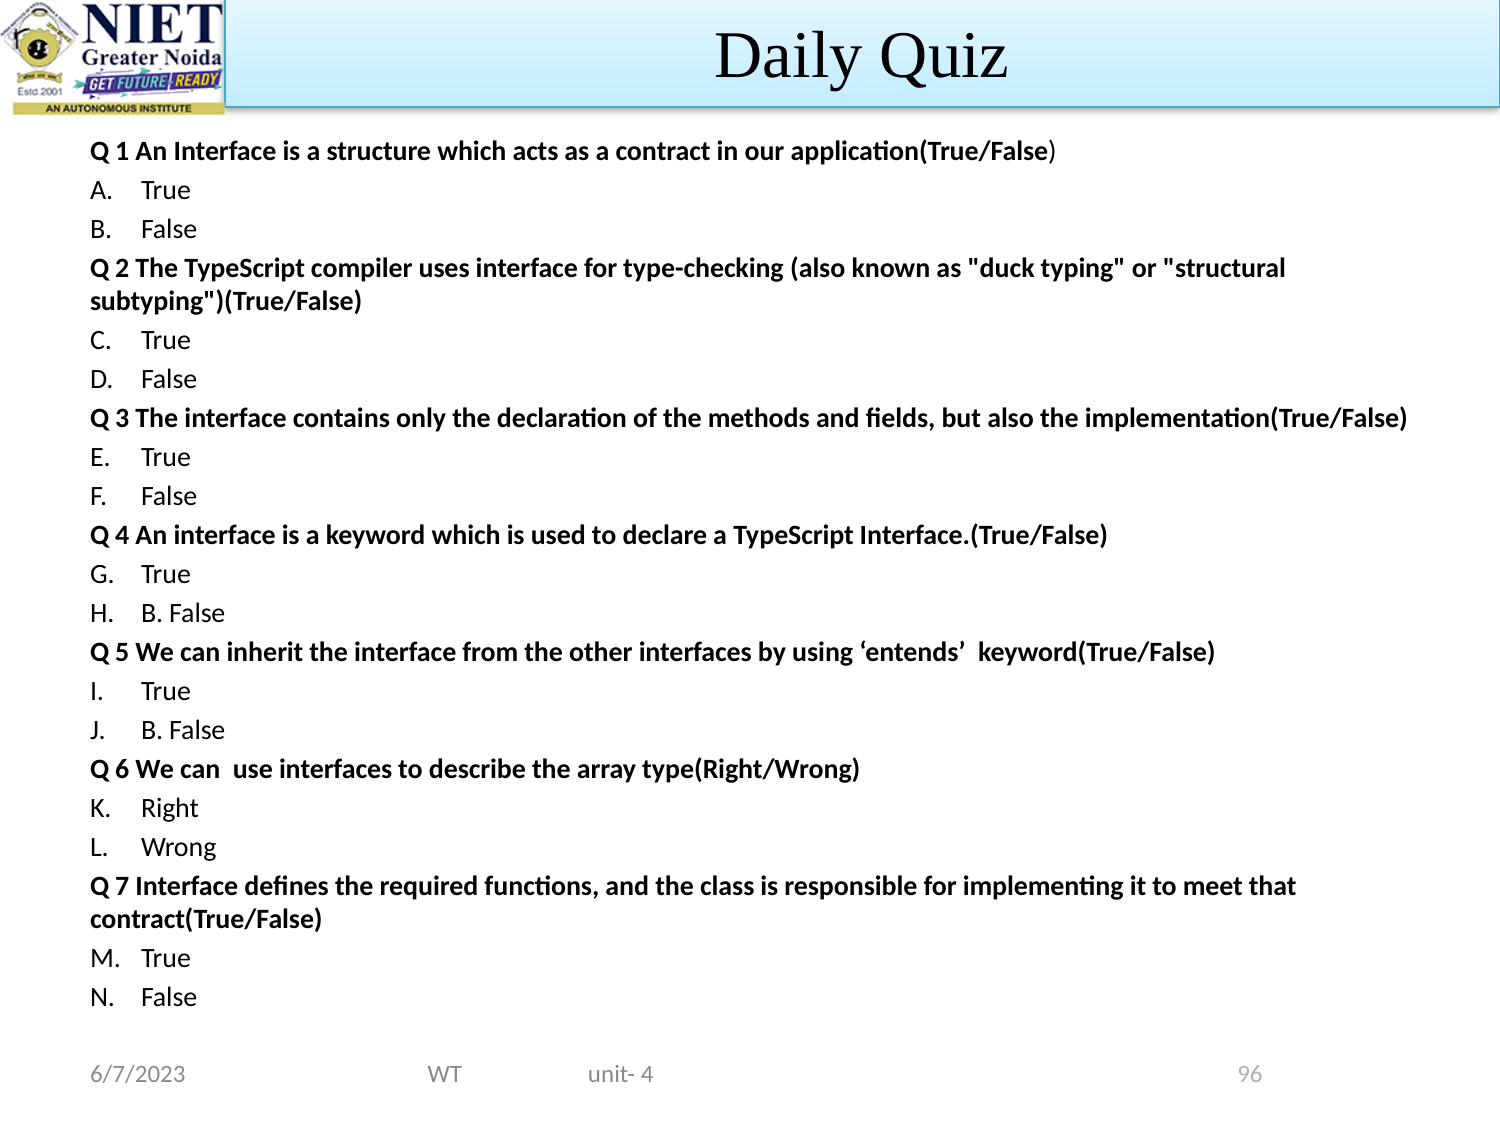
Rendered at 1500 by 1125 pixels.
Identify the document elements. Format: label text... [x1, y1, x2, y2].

picture [0, 2, 226, 116]
list Q 1 An Interface is a structure which acts as a contract in our application(True/False) True False Q 2 The TypeScript compiler uses interface for type-checking (also known as "duck typing" or "structural subtyping")(True/False) True False Q 3 The interface contains only the declaration of the methods and fields, but also the implementation(True/False) True False Q 4 An interface is a keyword which is used to declare a TypeScript Interface.(True/False) True B. False Q 5 We can inherit the interface from the other interfaces by using ‘entends’ keyword(True/False) True B. False Q 6 We can use interfaces to describe the array type(Right/Wrong) Right Wrong Q 7 Interface defines the required functions, and the class is responsible for implementing it to meet that contract(True/False) True False [75, 125, 1425, 1035]
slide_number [75, 1042, 425, 1103]
footer WT unit- 4 [425, 1042, 1074, 1103]
text_box Daily Quiz [224, 0, 1500, 108]
slide_number 96 [1074, 1042, 1425, 1103]
